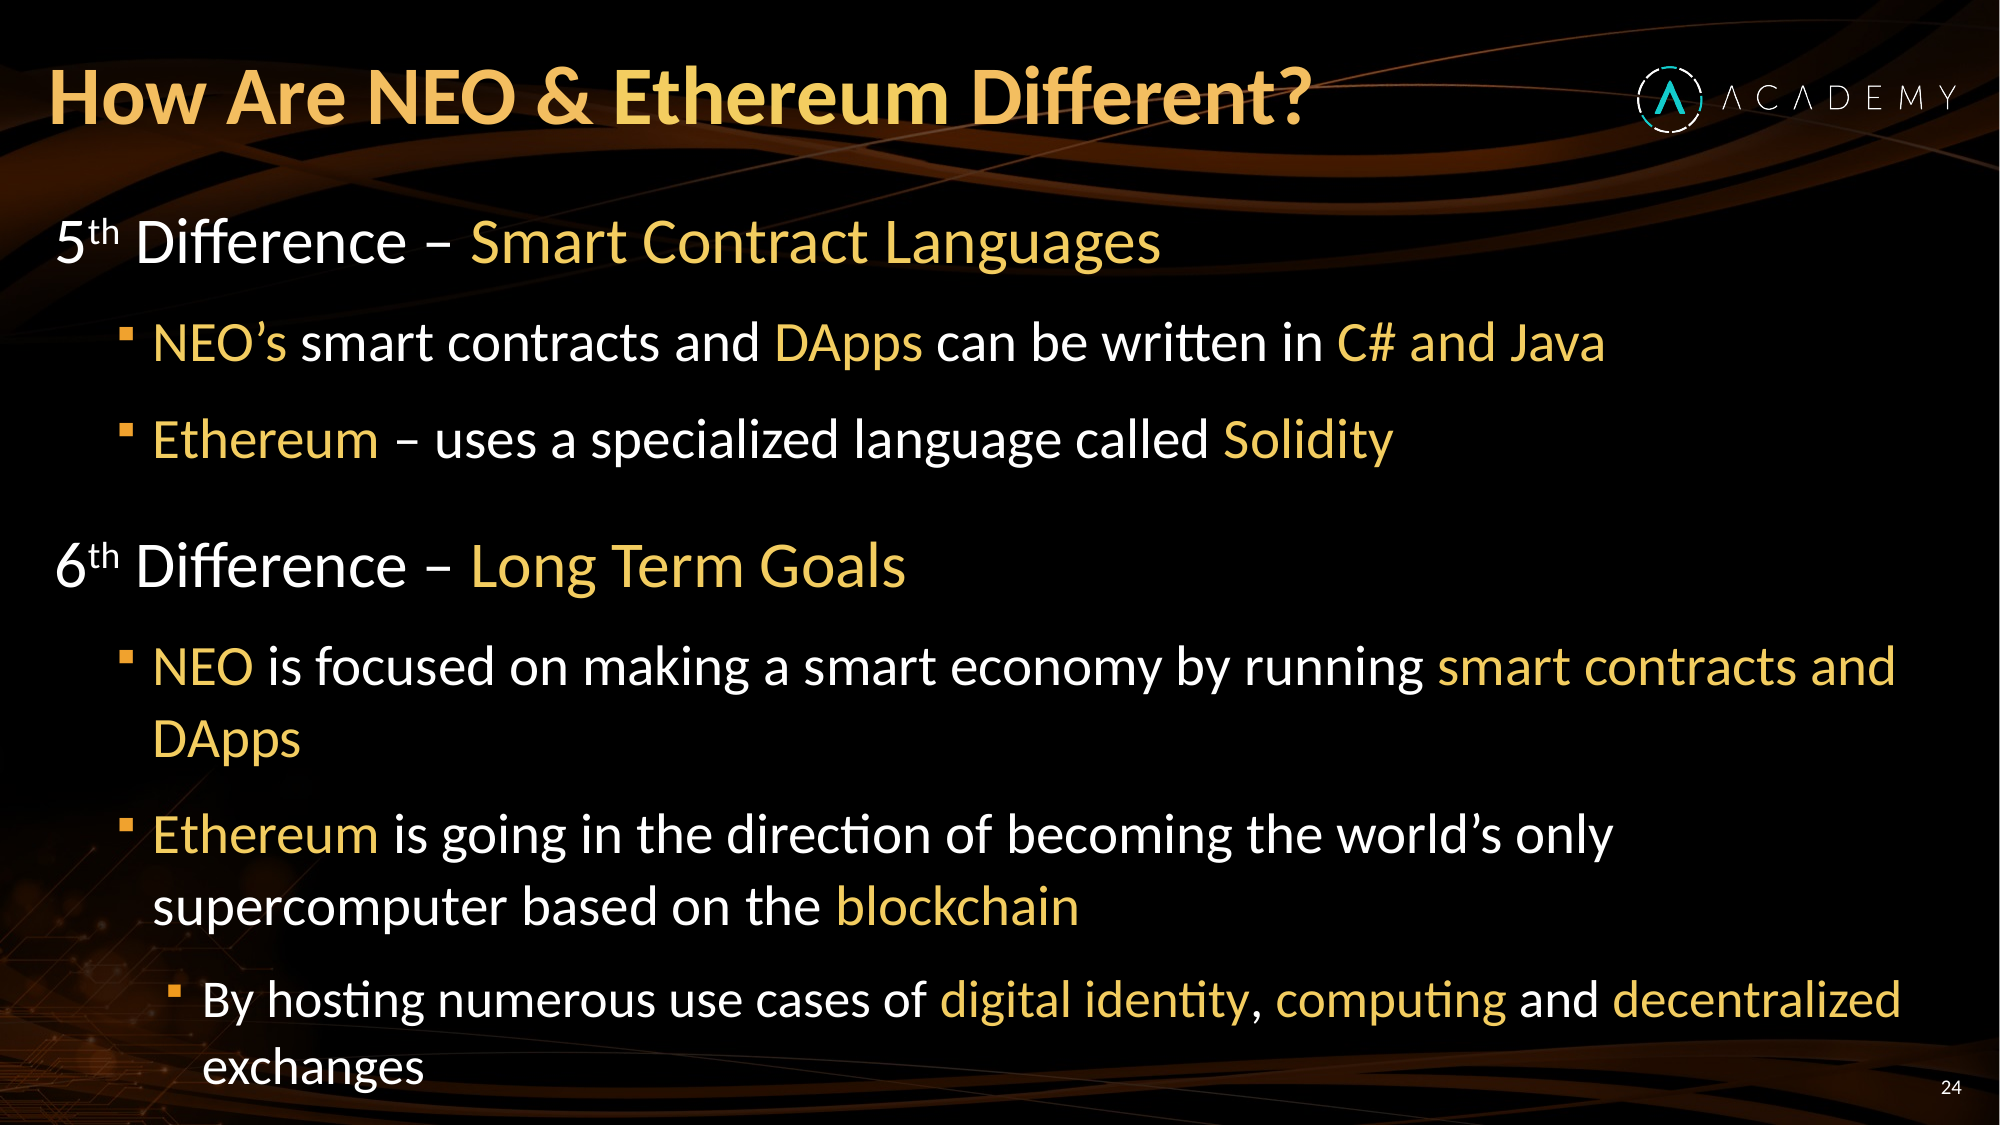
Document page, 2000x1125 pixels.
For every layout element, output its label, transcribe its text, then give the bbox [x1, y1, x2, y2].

list 5th Difference – Smart Contract Languages NEO’s smart contracts and DApps can be written in C# and Java Ethereum – uses a specialized language called Solidity 6th Difference – Long Term Goals NEO is focused on making a smart economy by running smart contracts and DApps Ethereum is going in the direction of becoming the world’s only supercomputer based on the blockchain By hosting numerous use cases of digital identity, computing and decentralized exchanges [37, 188, 1974, 1109]
title How Are NEO & Ethereum Different? [30, 6, 1602, 189]
picture [0, 0, 2000, 1125]
